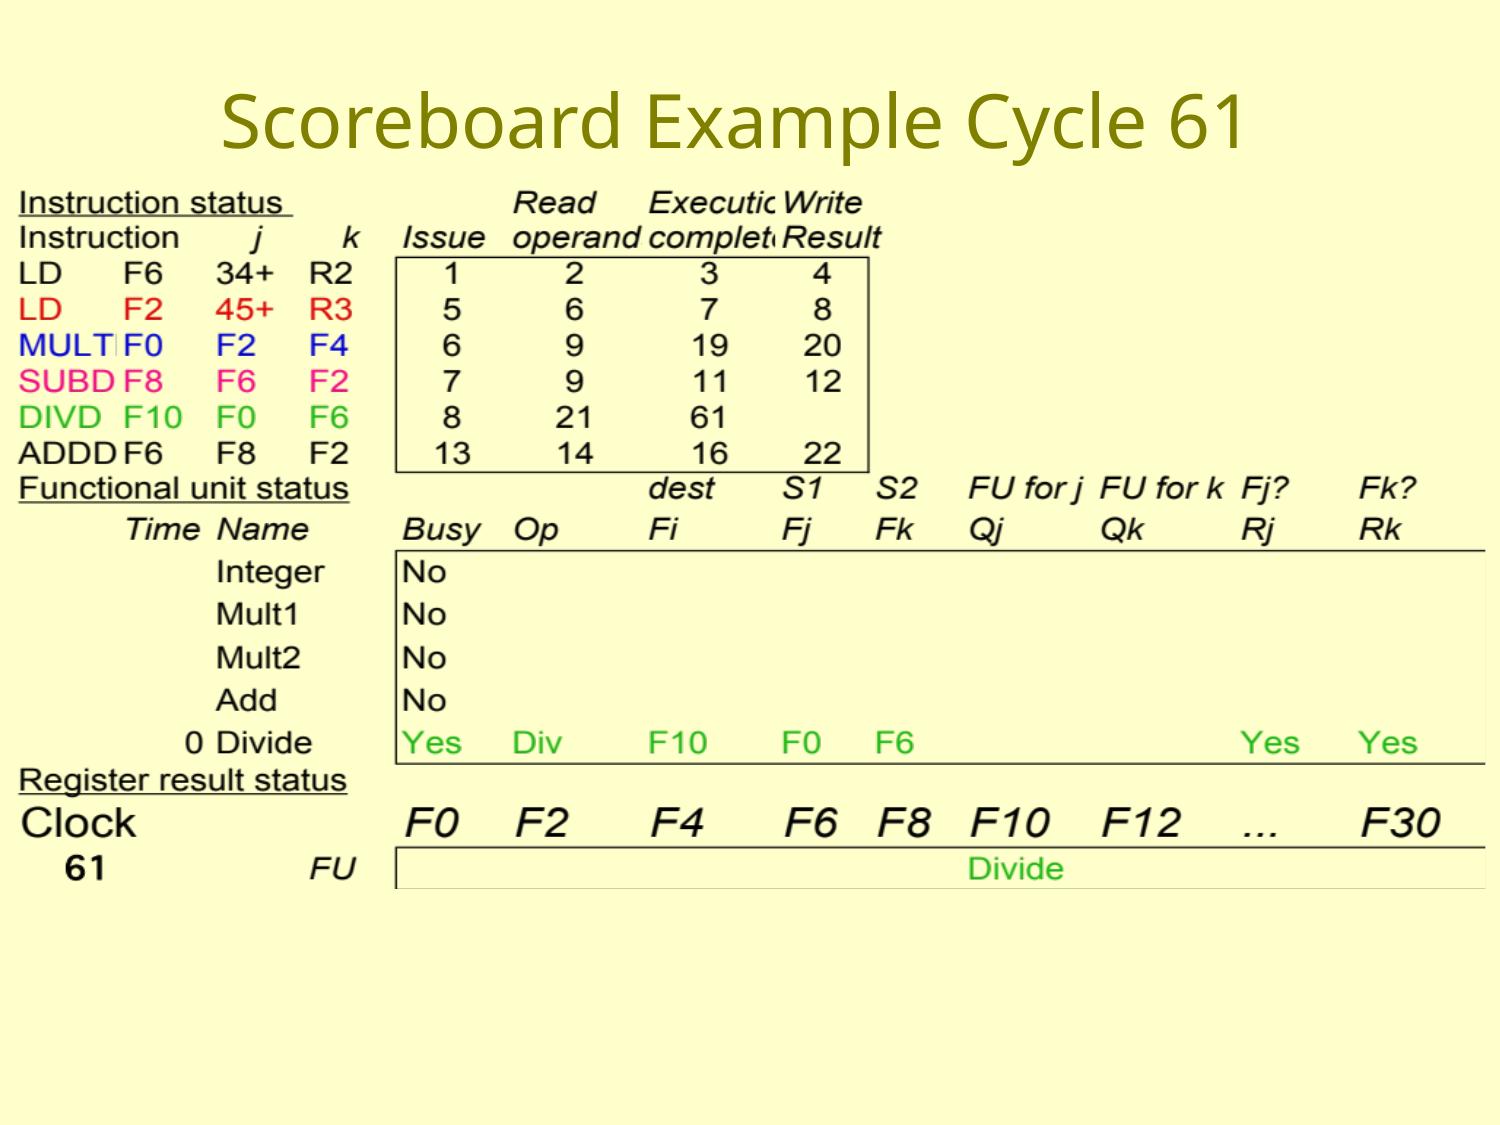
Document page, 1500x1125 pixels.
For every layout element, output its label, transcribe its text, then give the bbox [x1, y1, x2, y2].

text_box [11, 185, 1486, 889]
title Scoreboard Example Cycle 61 [87, 24, 1388, 183]
